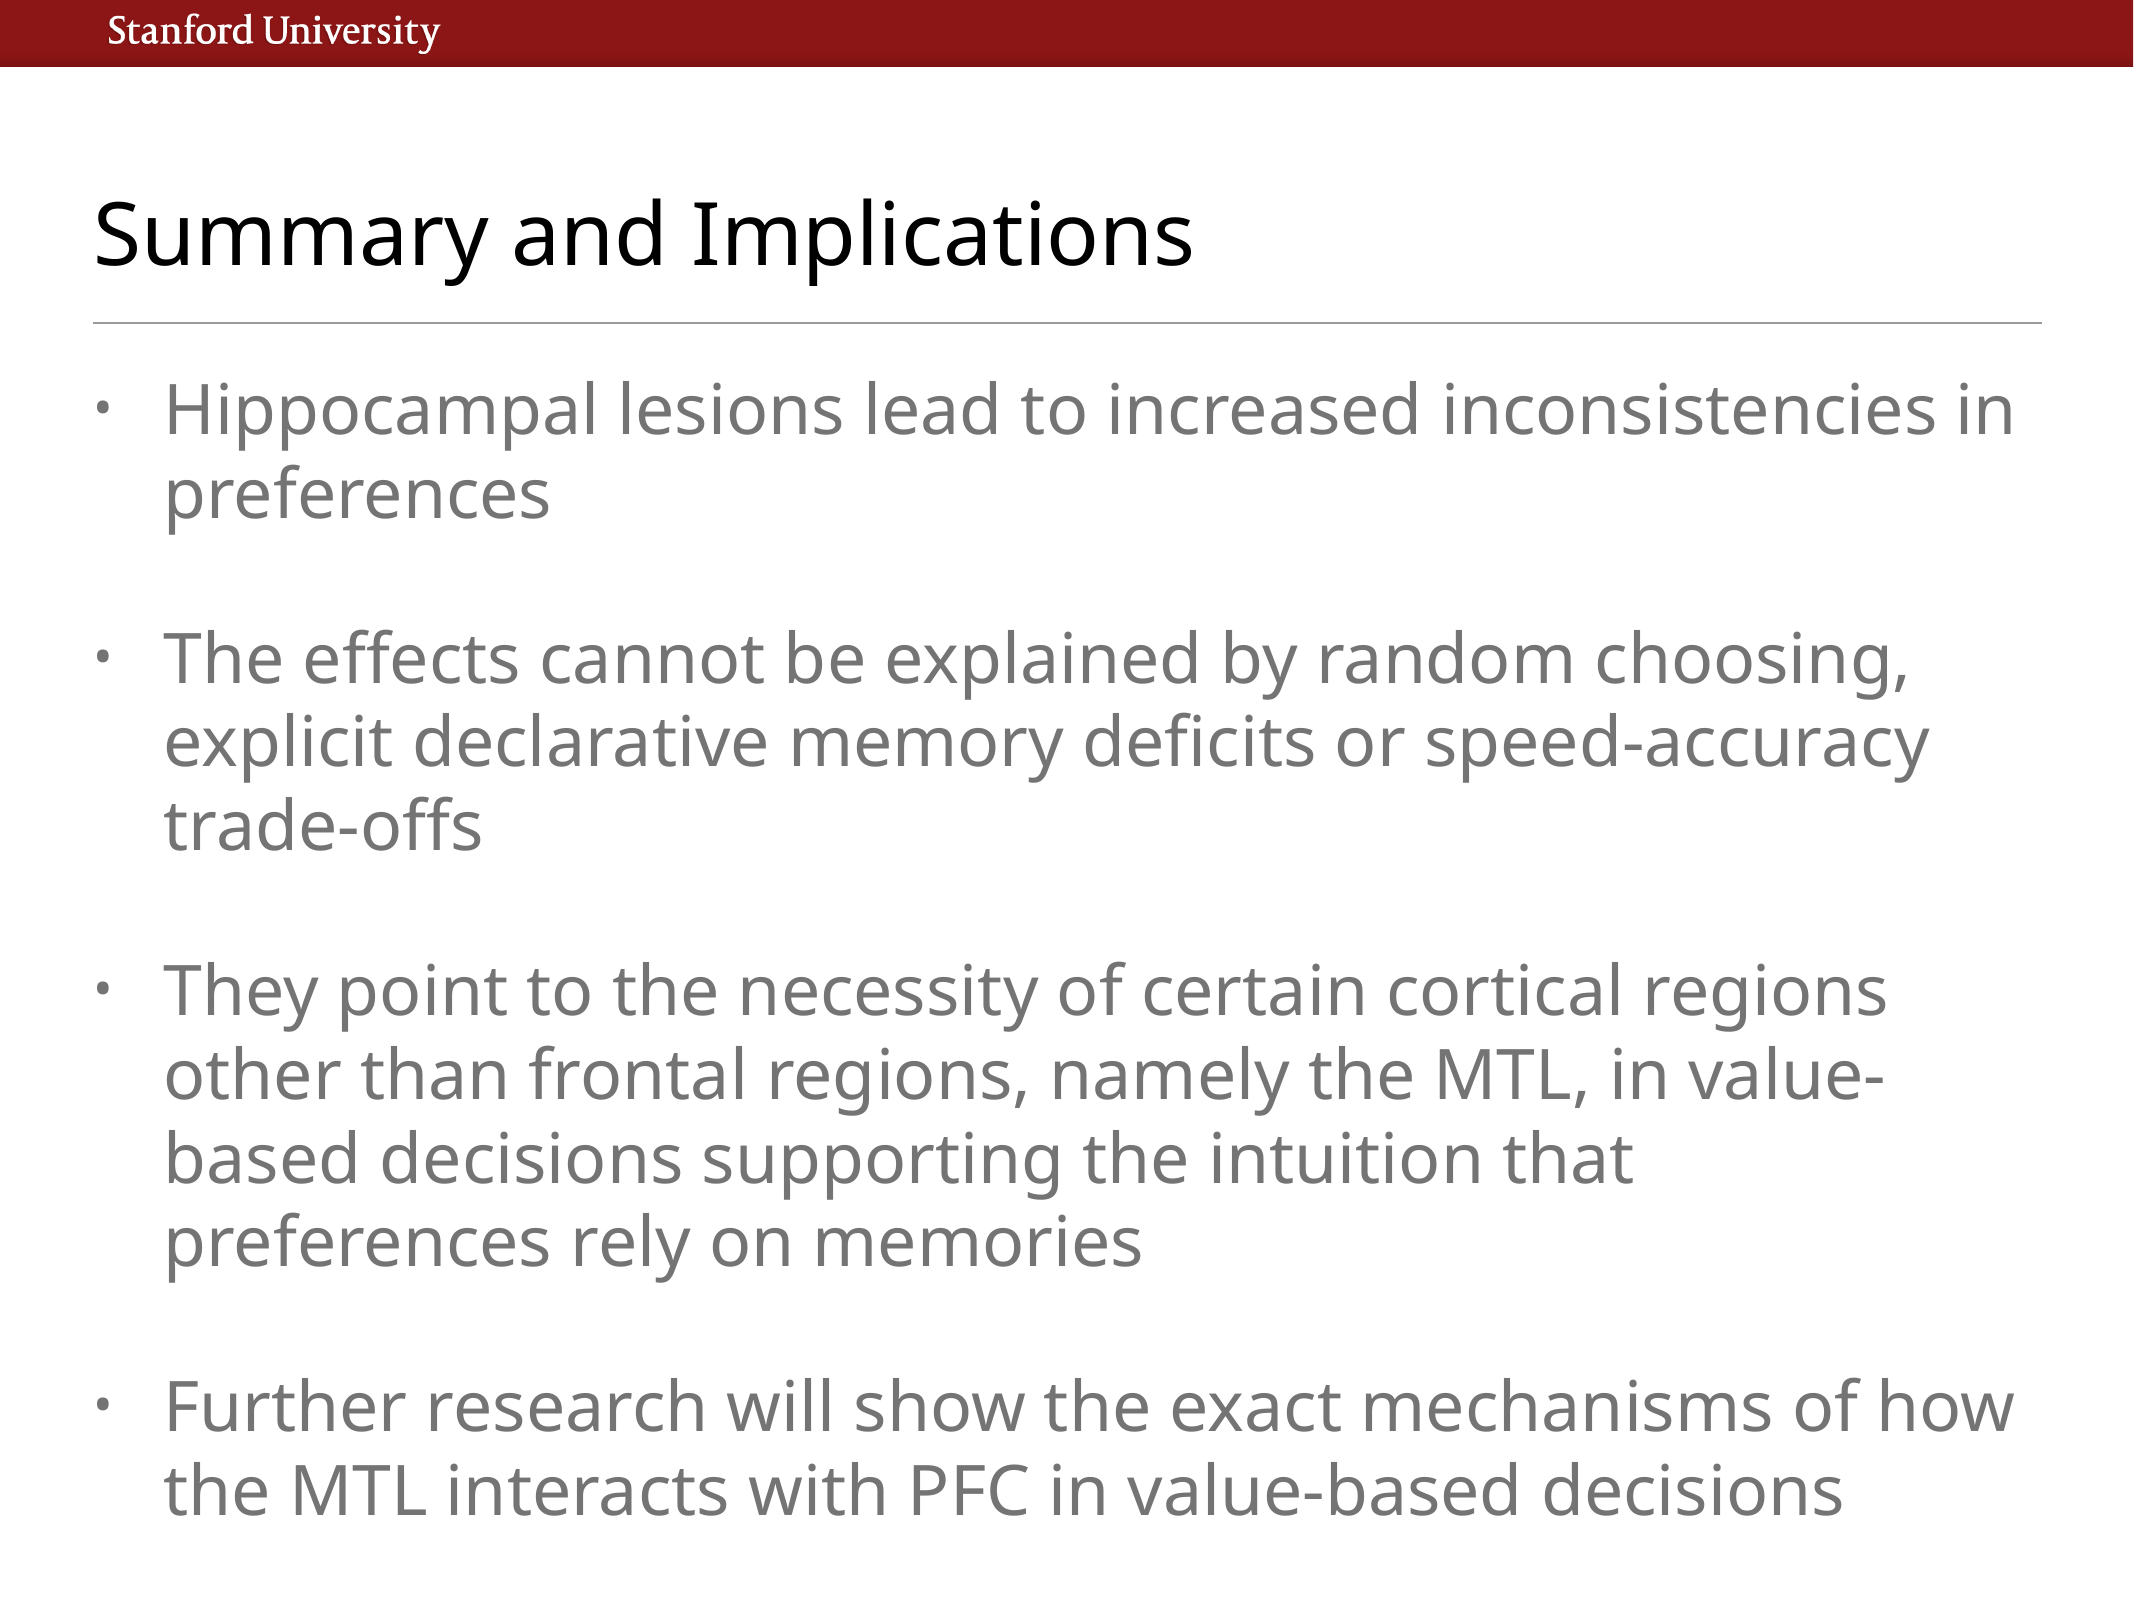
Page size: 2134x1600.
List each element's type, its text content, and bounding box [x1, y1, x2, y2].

list Hippocampal lesions lead to increased inconsistencies in preferences The effects cannot be explained by random choosing, explicit declarative memory deficits or speed-accuracy trade-offs They point to the necessity of certain cortical regions other than frontal regions, namely the MTL, in value-based decisions supporting the intuition that preferences rely on memories Further research will show the exact mechanisms of how the MTL interacts with PFC in value-based decisions [93, 364, 2041, 1459]
title Summary and Implications [93, 53, 2041, 284]
picture [0, 0, 2134, 67]
